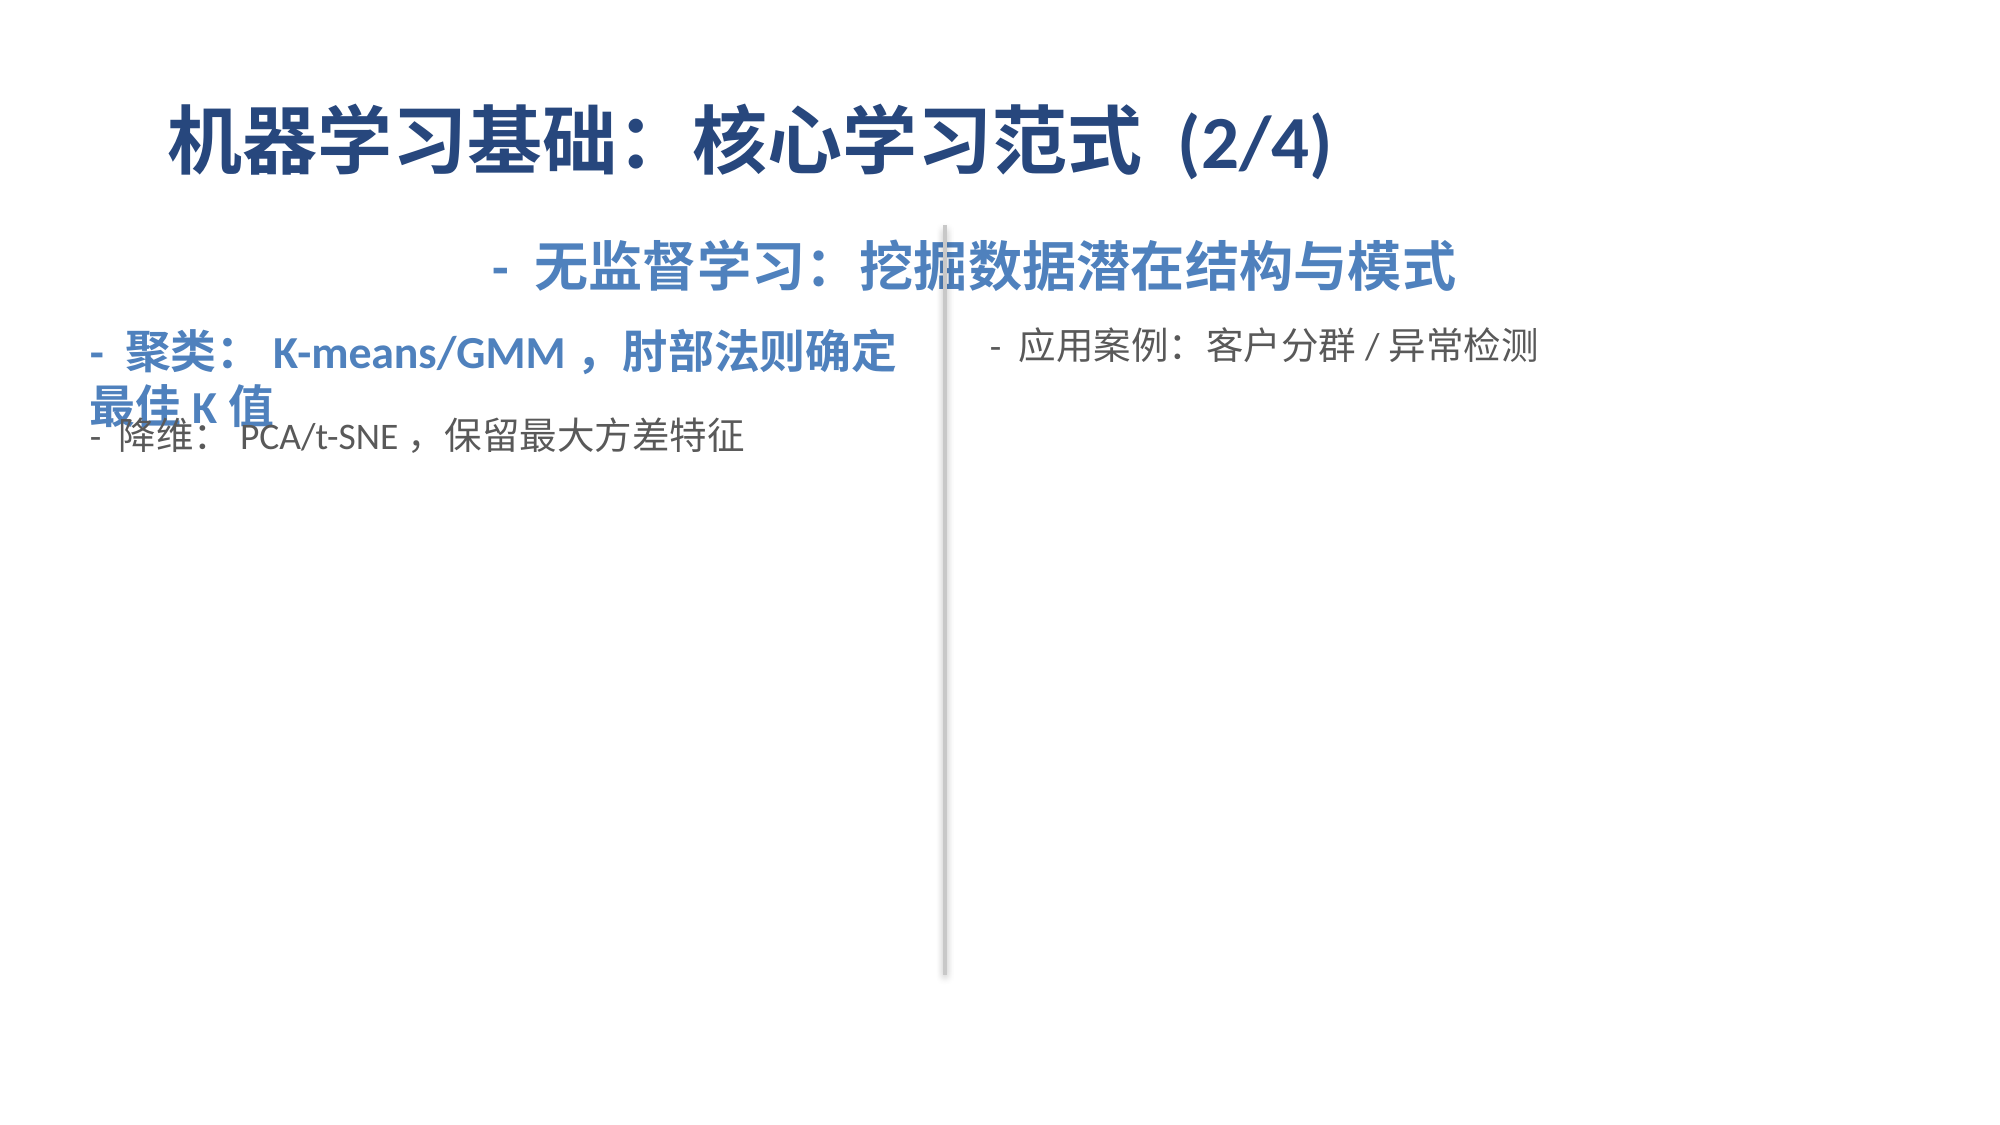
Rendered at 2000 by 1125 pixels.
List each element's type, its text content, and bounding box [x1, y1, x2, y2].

text_box - 应用案例：客户分群/异常检测 [974, 269, 1845, 375]
text_box - 无监督学习：挖掘数据潜在结构与模式 [478, 179, 1472, 305]
text_box - 降维：PCA/t-SNE，保留最大方差特征 [74, 359, 940, 465]
title 机器学习基础：核心学习范式 (2/4) [75, 45, 1425, 233]
text_box - 聚类：K-means/GMM，肘部法则确定最佳K值 [74, 269, 940, 359]
